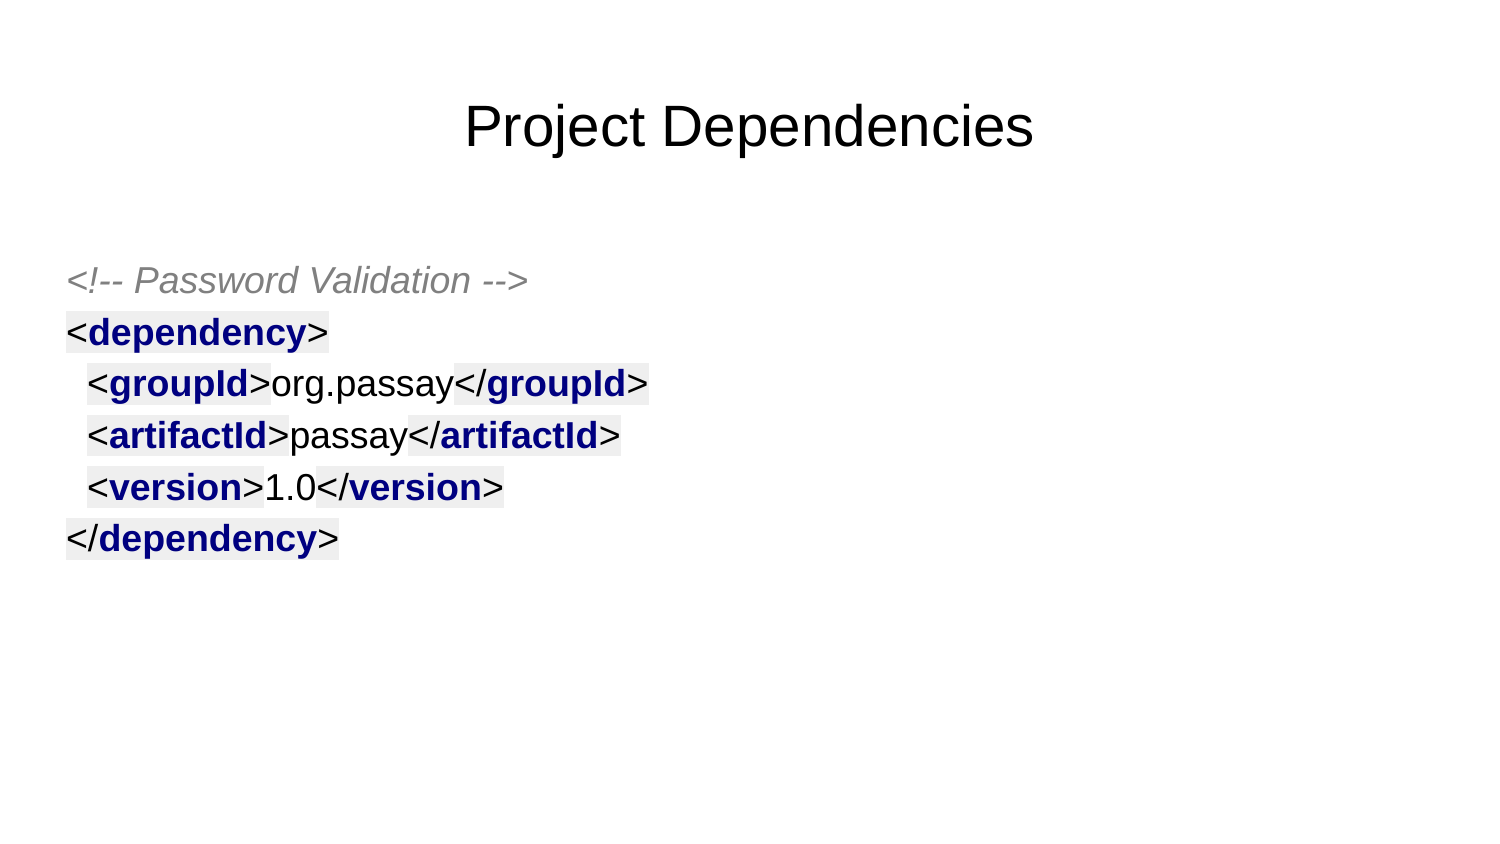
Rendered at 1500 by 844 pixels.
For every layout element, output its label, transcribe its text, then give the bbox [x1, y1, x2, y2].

title Project Dependencies [51, 72, 1449, 167]
list <!-- Password Validation --> <dependency> <groupId>org.passay</groupId> <artifactId>passay</artifactId> <version>1.0</version> </dependency> [51, 189, 1449, 750]
